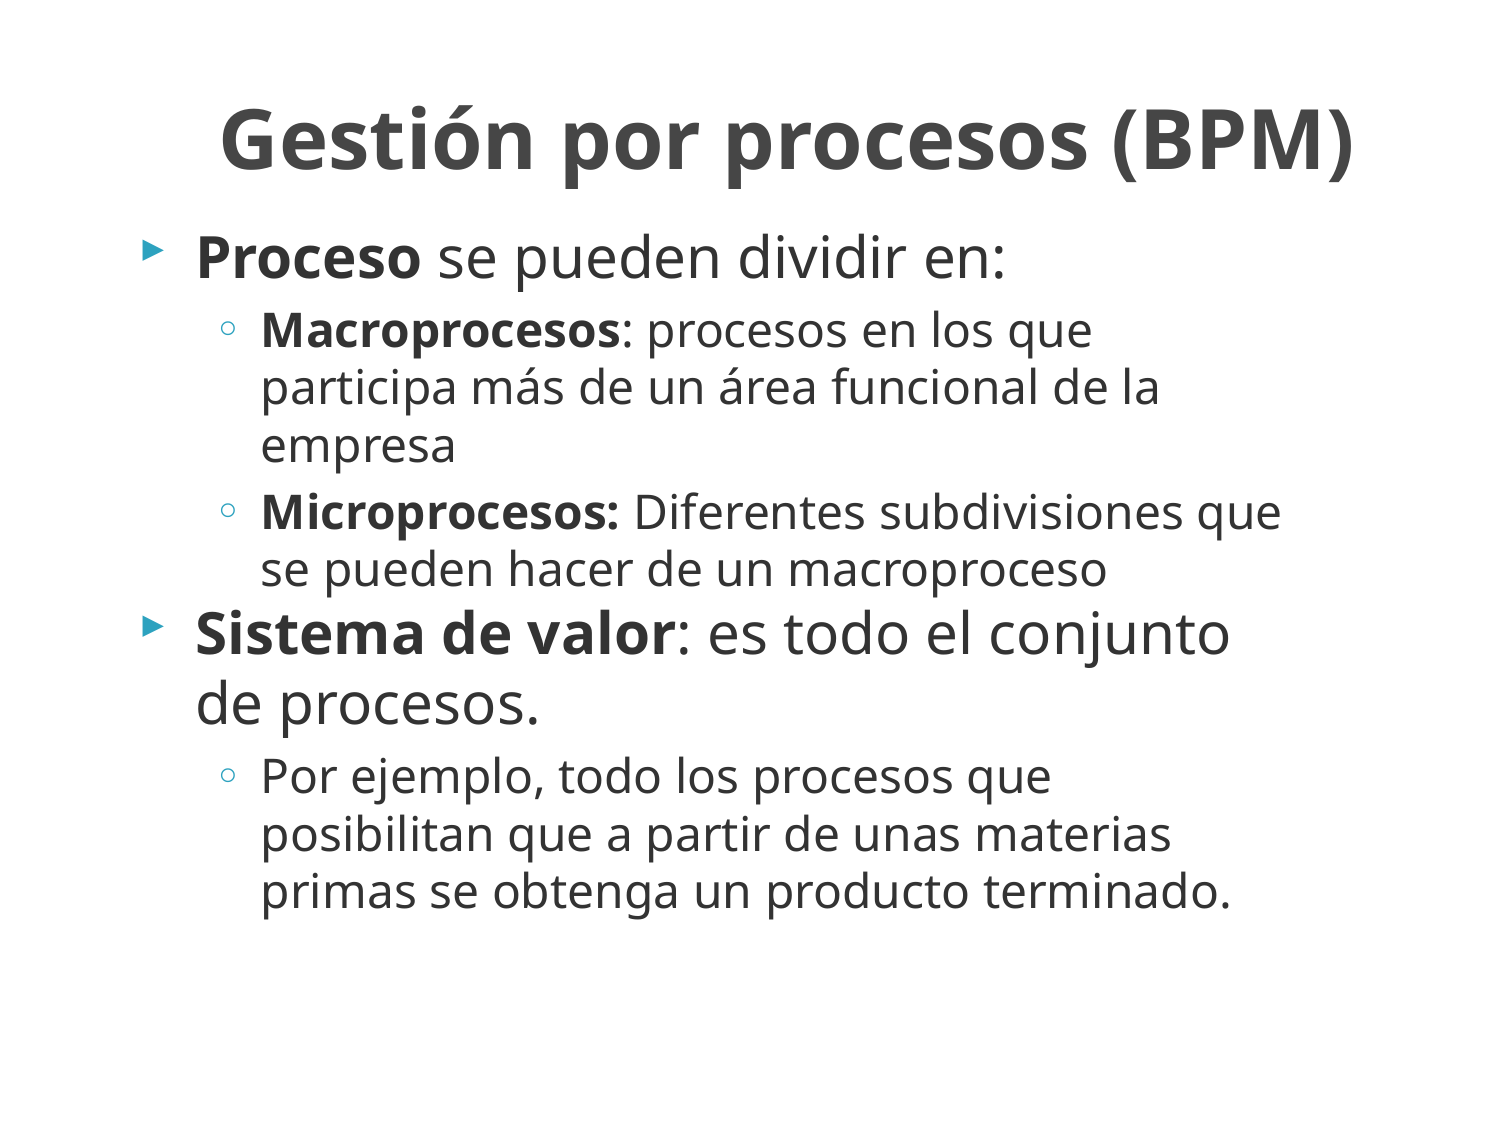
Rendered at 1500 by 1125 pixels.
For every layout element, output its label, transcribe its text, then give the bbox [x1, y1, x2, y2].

title Gestión por procesos (BPM) [112, 42, 1463, 231]
list Proceso se pueden dividir en: Macroprocesos: procesos en los que participa más de un área funcional de la empresa Microprocesos: Diferentes subdivisiones que se pueden hacer de un macroproceso Sistema de valor: es todo el conjunto de procesos. Por ejemplo, todo los procesos que posibilitan que a partir de unas materias primas se obtenga un producto terminado. [123, 212, 1313, 955]
